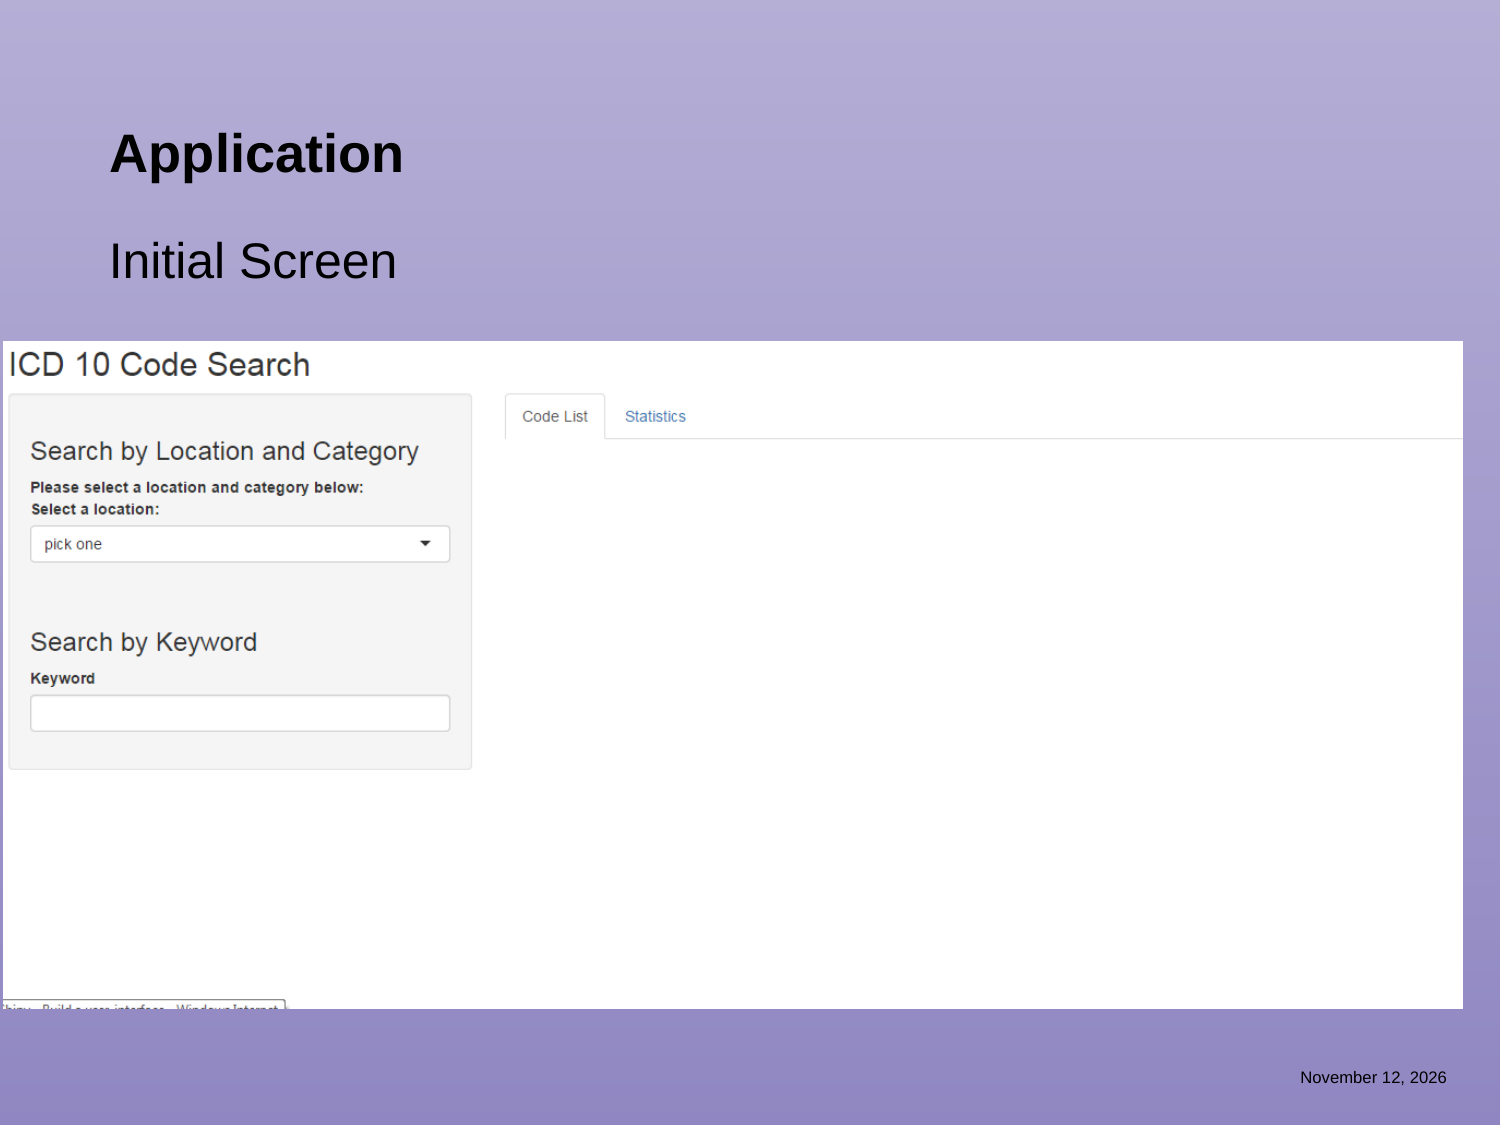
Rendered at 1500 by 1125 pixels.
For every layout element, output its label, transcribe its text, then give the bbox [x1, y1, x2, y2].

title Application [94, 117, 1224, 192]
picture [3, 340, 1463, 1009]
list Initial Screen [93, 220, 1307, 339]
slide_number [1252, 1061, 1463, 1088]
